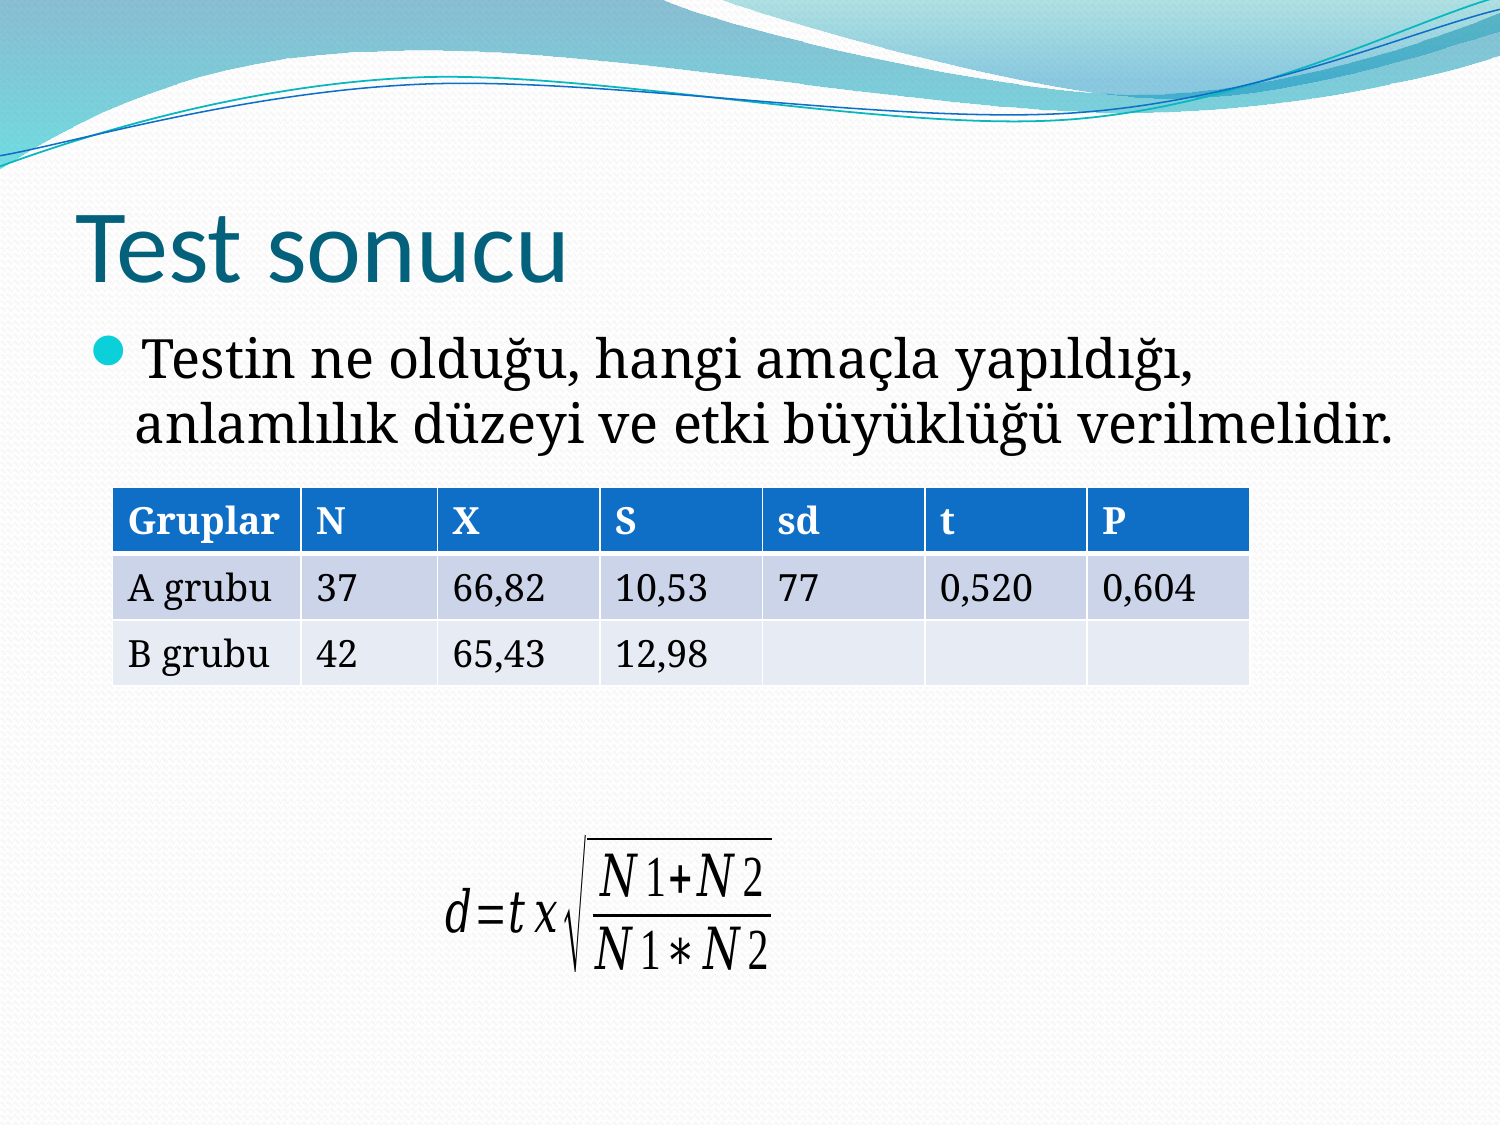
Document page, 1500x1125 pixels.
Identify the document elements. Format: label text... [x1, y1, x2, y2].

table_cell 10,53 [601, 556, 762, 619]
title Test sonucu [75, 115, 1425, 303]
table_header S [601, 488, 762, 551]
list Testin ne olduğu, hangi amaçla yapıldığı, anlamlılık düzeyi ve etki büyüklüğü verilmelidir. [75, 317, 1425, 1038]
table_cell 65,43 [438, 621, 599, 685]
table_cell 42 [302, 621, 437, 685]
table_header Gruplar [113, 488, 300, 551]
table_cell [926, 621, 1086, 685]
table_header sd [763, 488, 924, 551]
table_cell 37 [302, 556, 437, 619]
table_cell 0,604 [1088, 556, 1249, 619]
table_header t [926, 488, 1086, 551]
table_cell 0,520 [926, 556, 1086, 619]
table_cell [1088, 621, 1249, 685]
table_cell 77 [763, 556, 924, 619]
table_cell 12,98 [601, 621, 762, 685]
table_cell A grubu [113, 556, 300, 619]
table_header X [438, 488, 599, 551]
table_cell B grubu [113, 621, 300, 685]
table_header P [1088, 488, 1249, 551]
table_cell 66,82 [438, 556, 599, 619]
table_cell [763, 621, 924, 685]
table_header N [302, 488, 437, 551]
